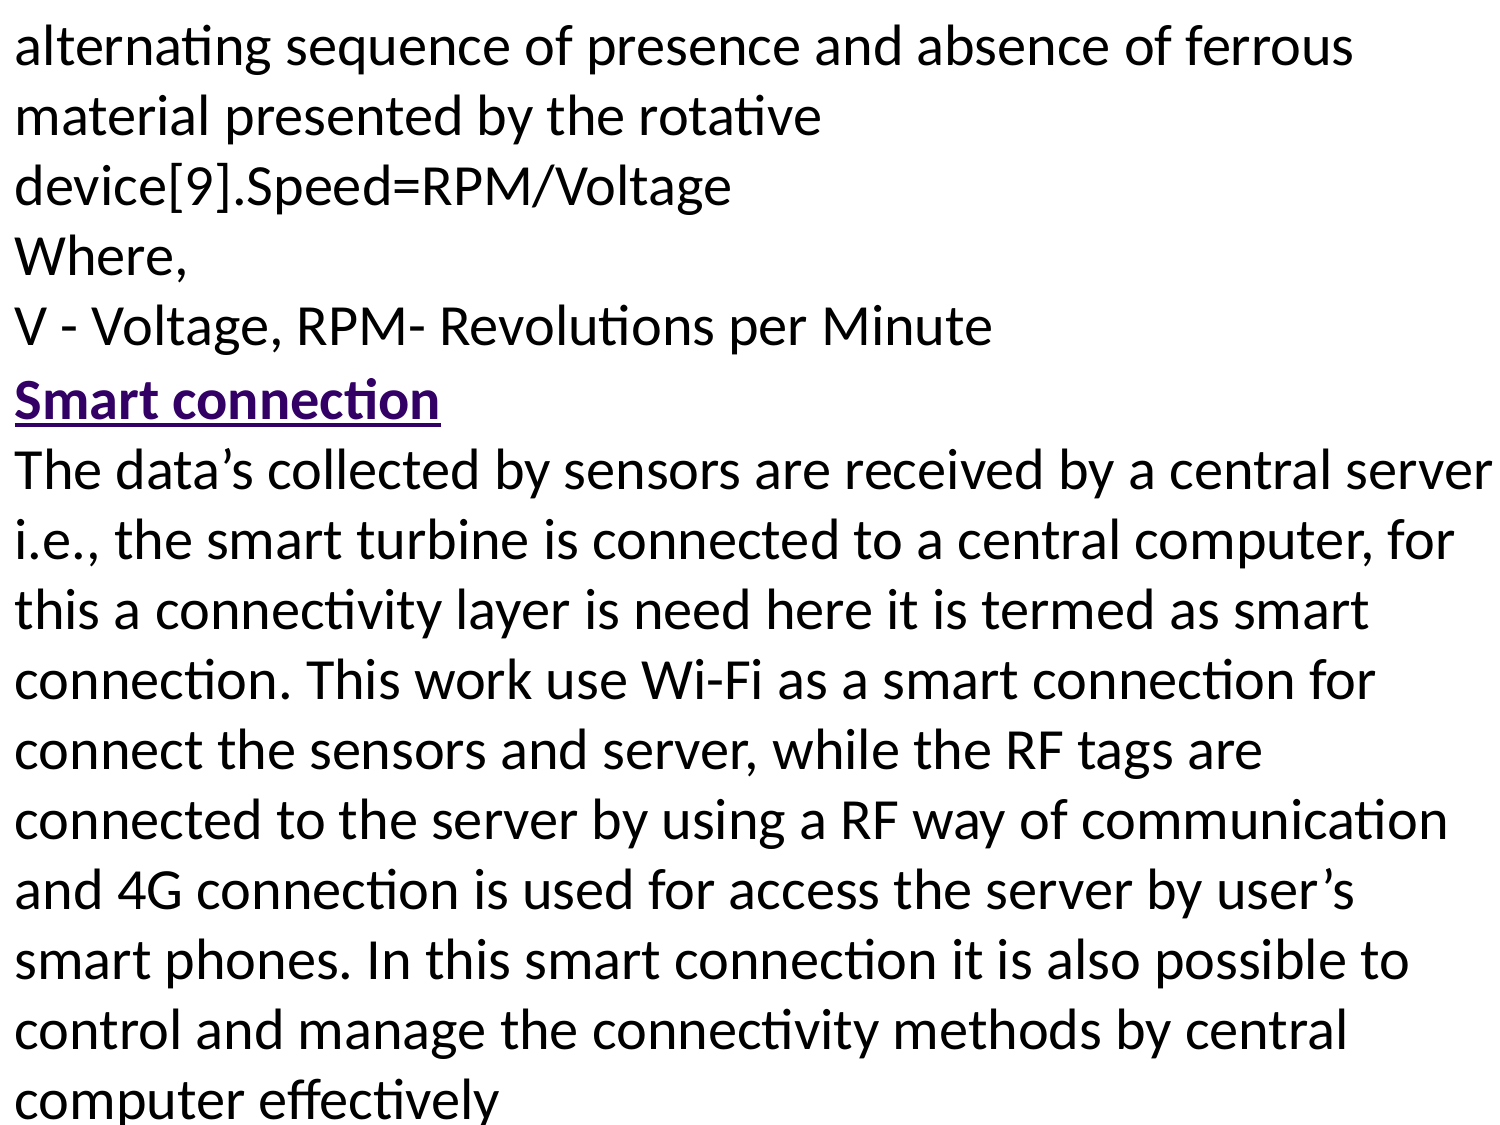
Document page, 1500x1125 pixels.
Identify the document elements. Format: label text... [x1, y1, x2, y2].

text_box alternating sequence of presence and absence of ferrous material presented by the rotative device[9].Speed=RPM/Voltage Where, V - Voltage, RPM- Revolutions per Minute [0, 0, 1500, 353]
text_box Smart connection The data’s collected by sensors are received by a central server i.e., the smart turbine is connected to a central computer, for this a connectivity layer is need here it is termed as smart connection. This work use Wi-Fi as a smart connection for connect the sensors and server, while the RF tags are connected to the server by using a RF way of communication and 4G connection is used for access the server by user’s smart phones. In this smart connection it is also possible to control and manage the connectivity methods by central computer effectively [0, 353, 1500, 1125]
